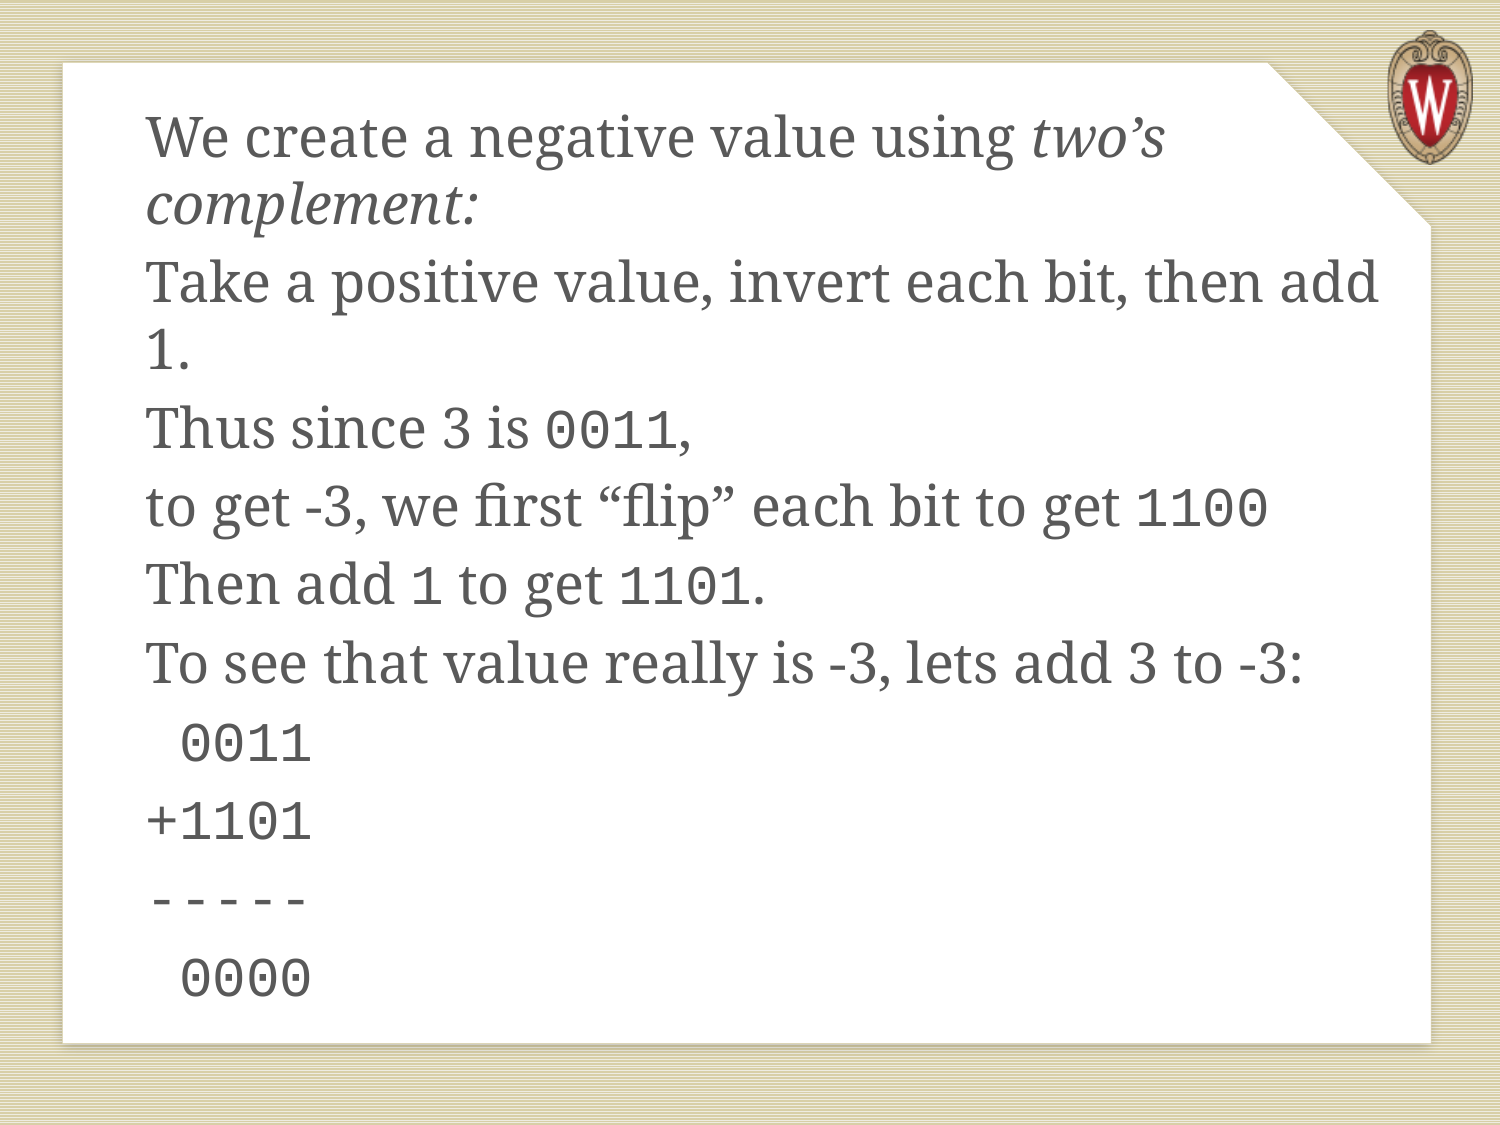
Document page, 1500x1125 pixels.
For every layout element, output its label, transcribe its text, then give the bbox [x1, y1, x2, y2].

subtitle We create a negative value using two’s complement: Take a positive value, invert each bit, then add 1. Thus since 3 is 0011, to get -3, we first “flip” each bit to get 1100 Then add 1 to get 1101. To see that value really is -3, lets add 3 to -3: 0011 +1101 ----- 0000 [145, 101, 1401, 1014]
